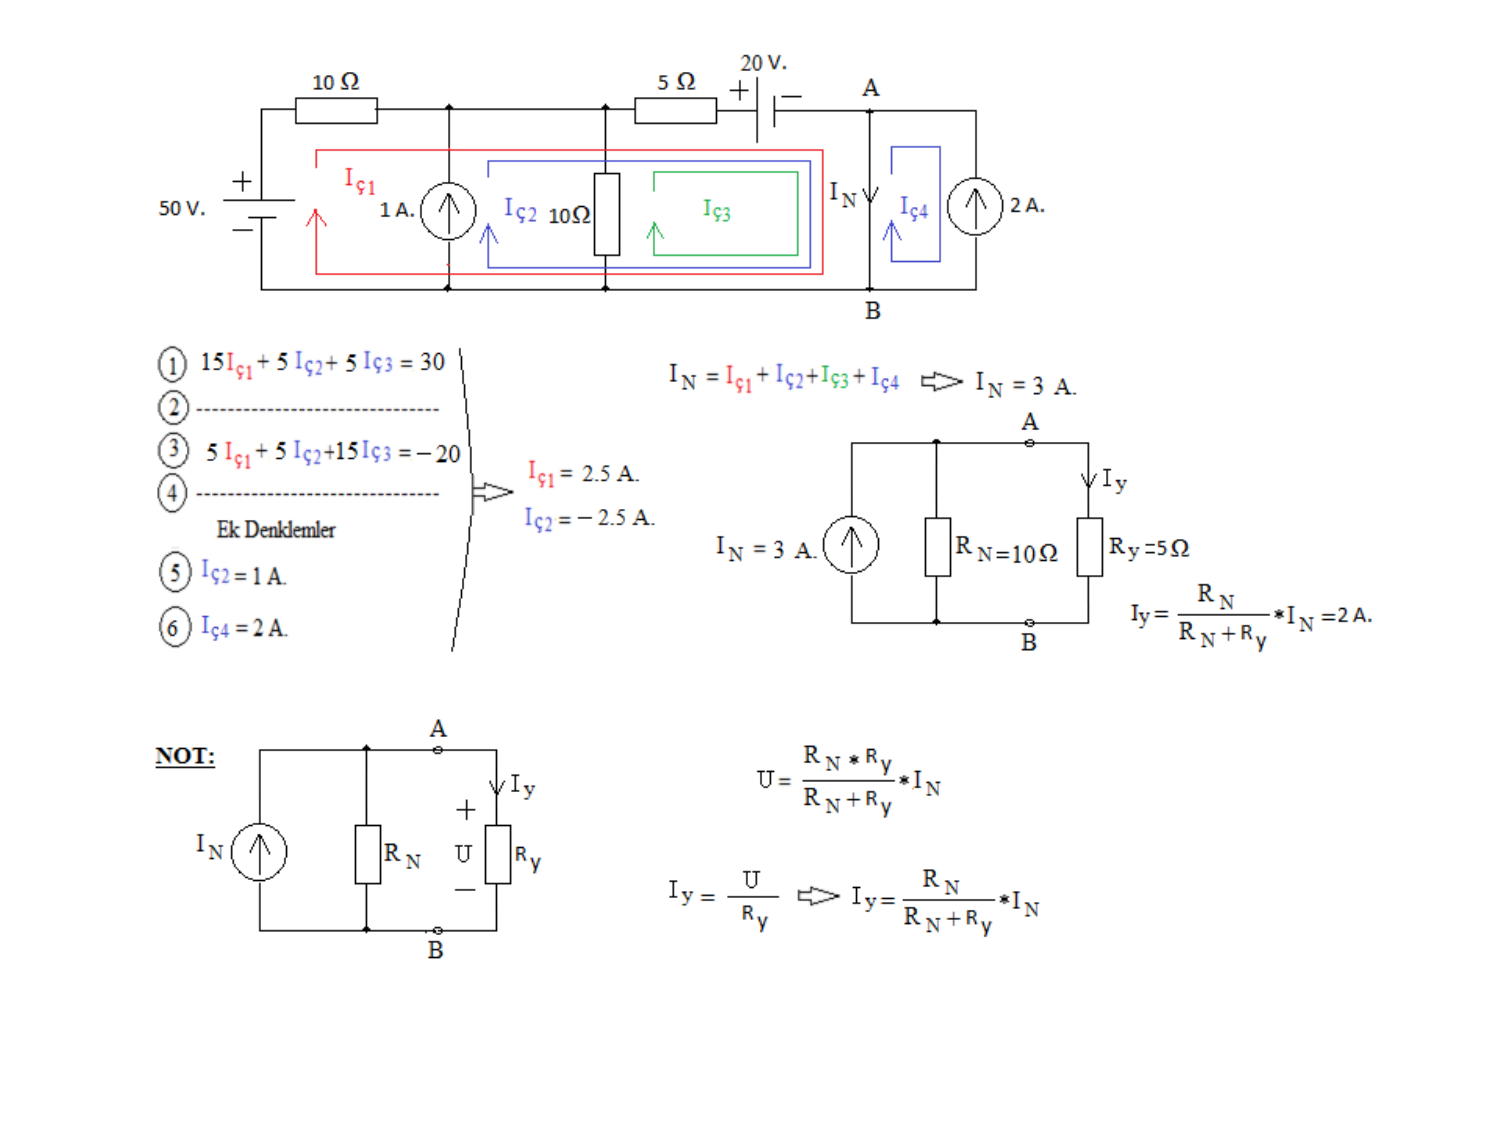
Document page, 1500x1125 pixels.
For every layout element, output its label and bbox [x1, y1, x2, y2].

picture [145, 715, 543, 968]
picture [653, 738, 1044, 946]
picture [149, 49, 1049, 327]
picture [664, 361, 1379, 658]
picture [149, 328, 662, 689]
